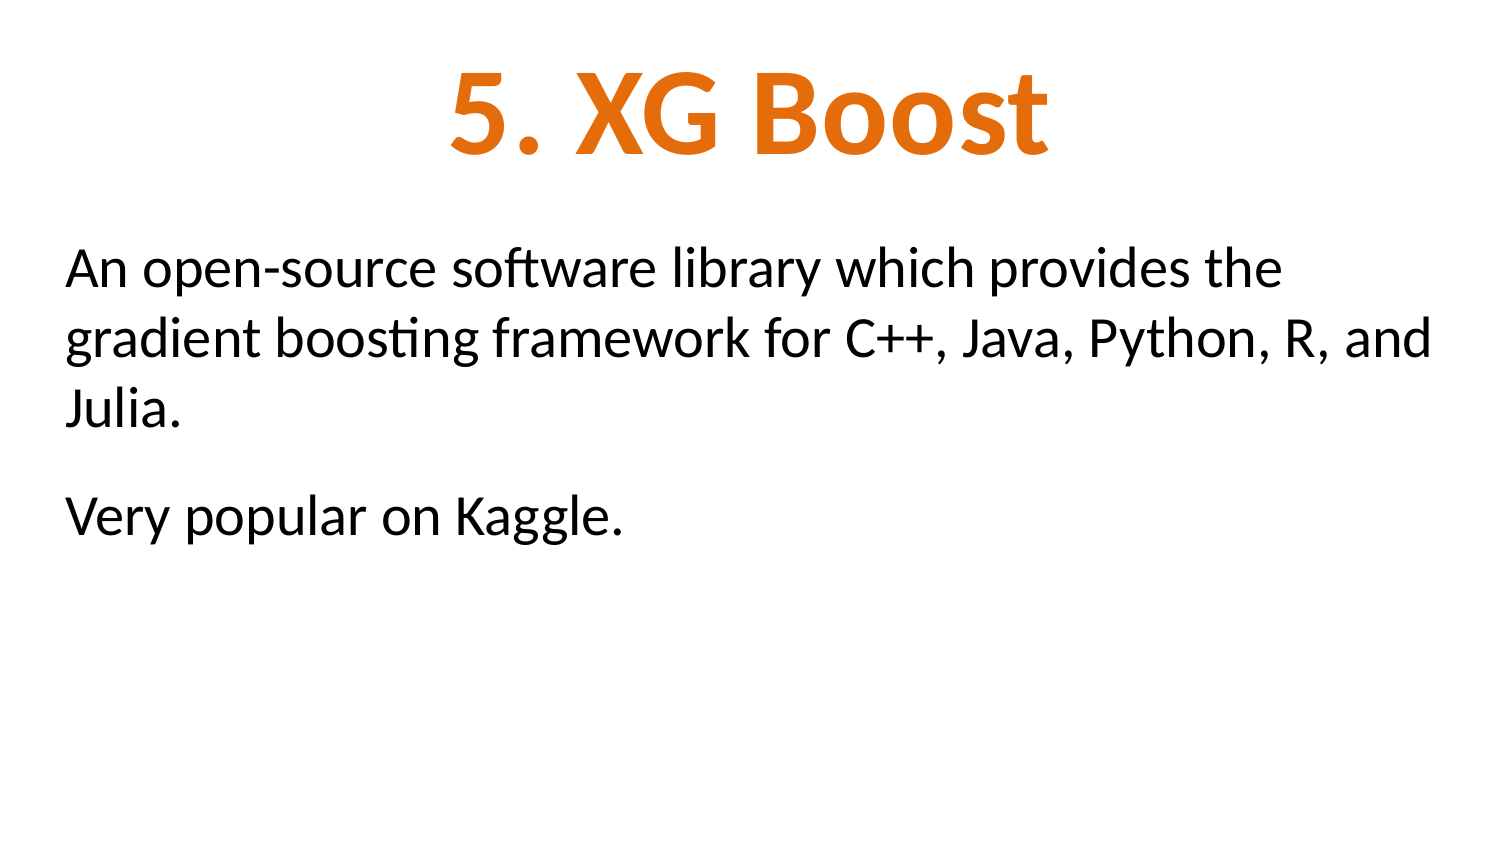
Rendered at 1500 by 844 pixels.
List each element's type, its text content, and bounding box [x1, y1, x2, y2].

list An open-source software library which provides the gradient boosting framework for C++, Java, Python, R, and Julia. Very popular on Kaggle. [50, 221, 1463, 754]
title 5. XG Boost [12, 33, 1488, 175]
